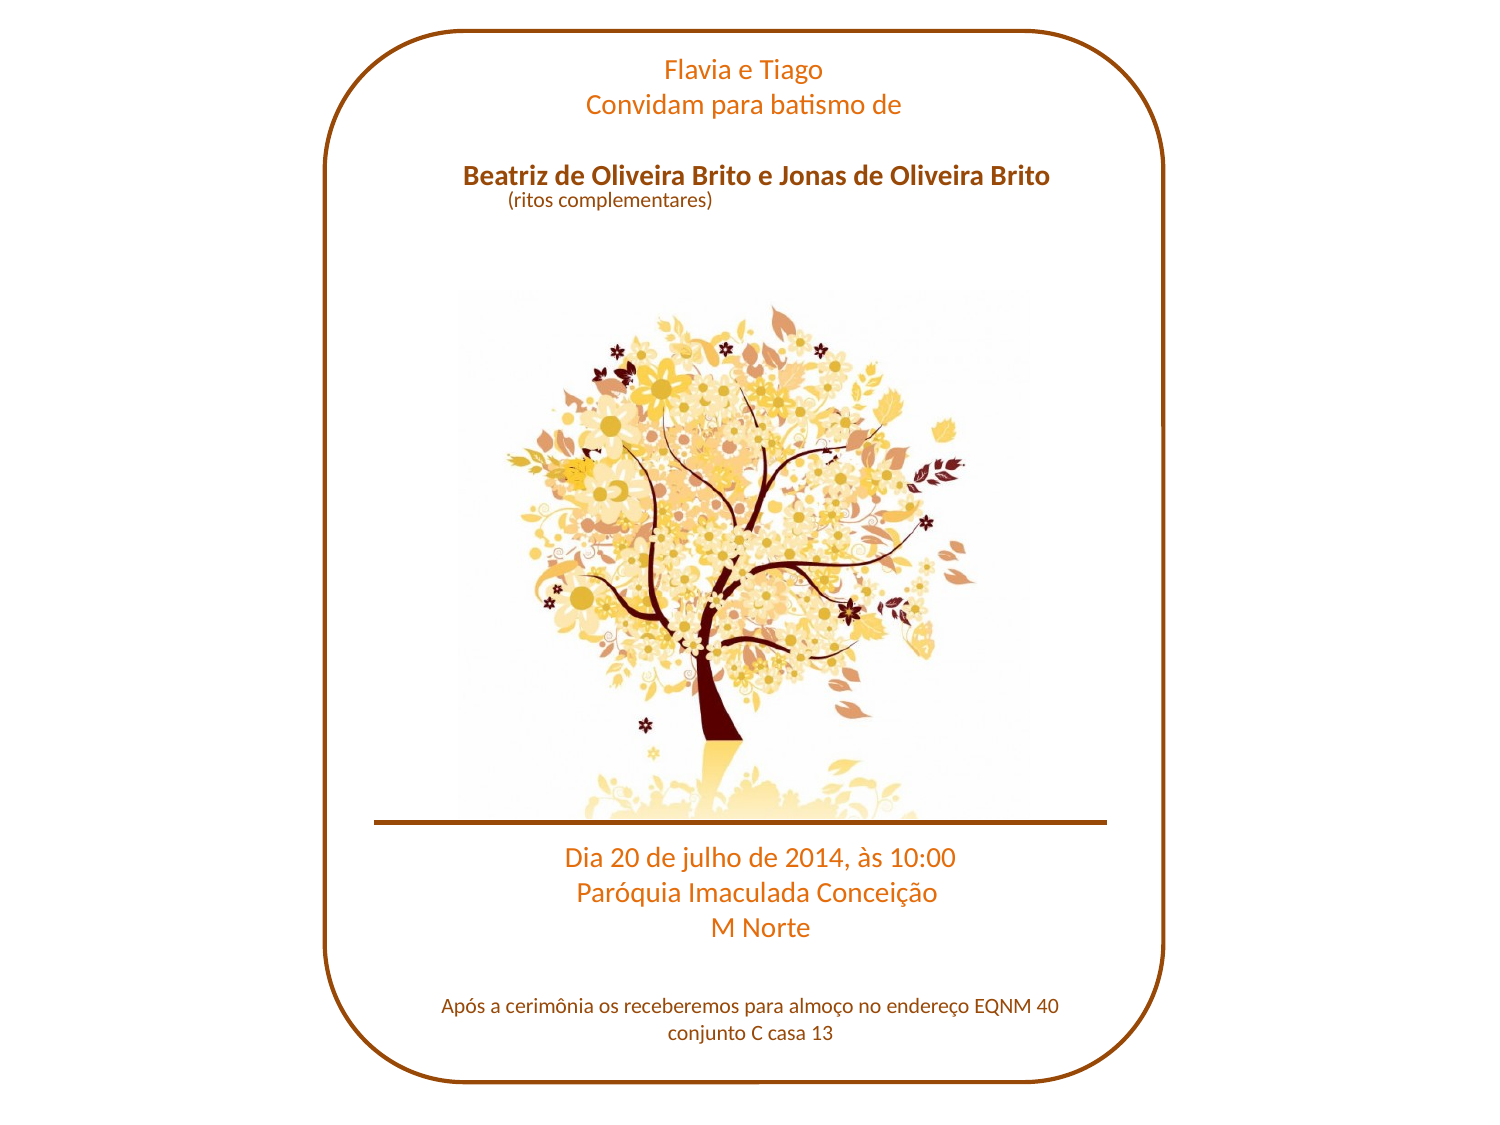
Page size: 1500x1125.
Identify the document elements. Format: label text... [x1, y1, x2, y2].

text_box Dia 20 de julho de 2014, às 10:00 Paróquia Imaculada Conceição M Norte [435, 831, 1086, 952]
picture [458, 290, 1030, 820]
text_box Após a cerimônia os receberemos para almoço no endereço EQNM 40 conjunto C casa 13 [425, 984, 1076, 1052]
text_box Flavia e Tiago Convidam para batismo de [419, 42, 1069, 128]
text_box (ritos complementares) [492, 178, 739, 220]
text_box [322, 28, 1166, 1085]
text_box Beatriz de Oliveira Brito e Jonas de Oliveira Brito [432, 148, 1082, 199]
